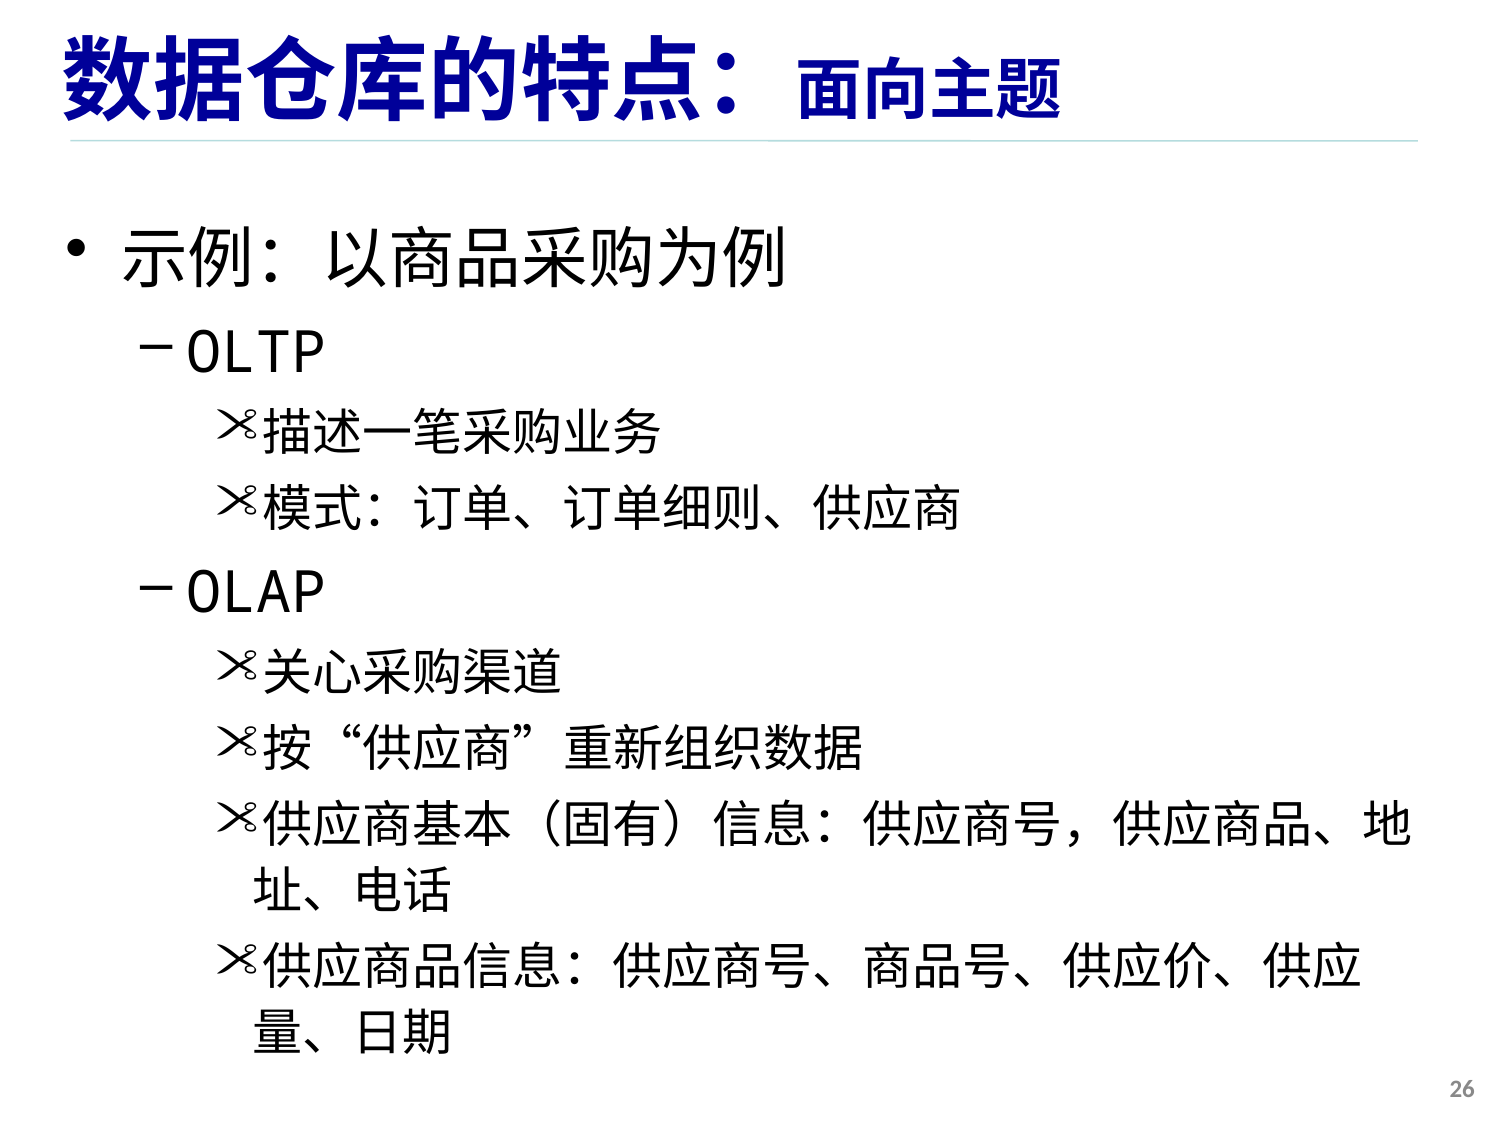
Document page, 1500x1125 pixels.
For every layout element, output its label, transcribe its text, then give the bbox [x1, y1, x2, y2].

list 示例：以商品采购为例 OLTP 描述一笔采购业务 模式：订单、订单细则、供应商 OLAP 关心采购渠道 按“供应商”重新组织数据 供应商基本（固有）信息：供应商号，供应商品、地址、电话 供应商品信息：供应商号、商品号、供应价、供应量、日期 [49, 199, 1463, 1113]
title 数据仓库的特点：面向主题 [46, 11, 1419, 143]
text_box 26 [1139, 1057, 1490, 1118]
